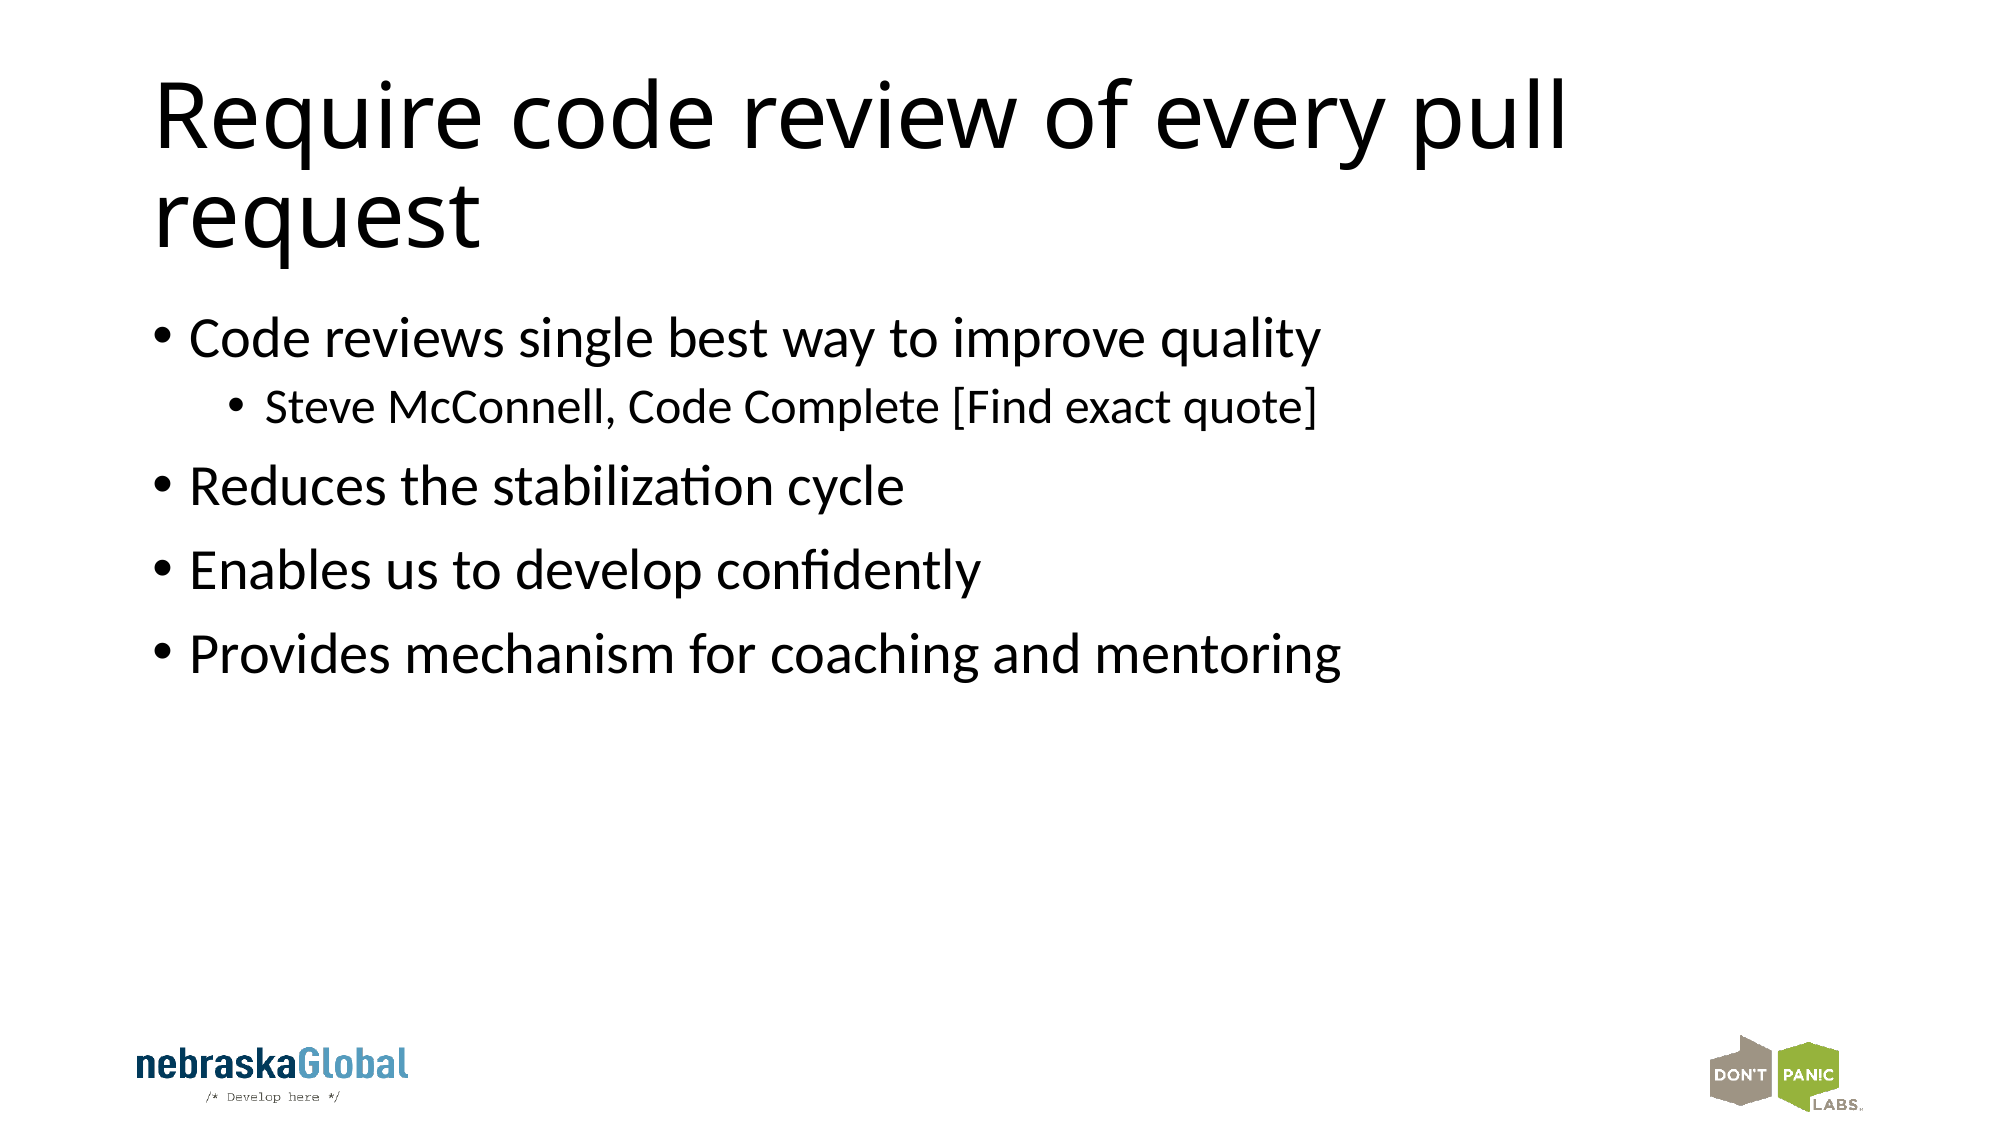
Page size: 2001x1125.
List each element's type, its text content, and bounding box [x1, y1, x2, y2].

picture [1710, 1035, 1863, 1112]
title Require code review of every pull request [137, 59, 1863, 278]
picture [137, 1047, 408, 1103]
list Code reviews single best way to improve quality Steve McConnell, Code Complete [Find exact quote] Reduces the stabilization cycle Enables us to develop confidently Provides mechanism for coaching and mentoring [137, 299, 1863, 1014]
